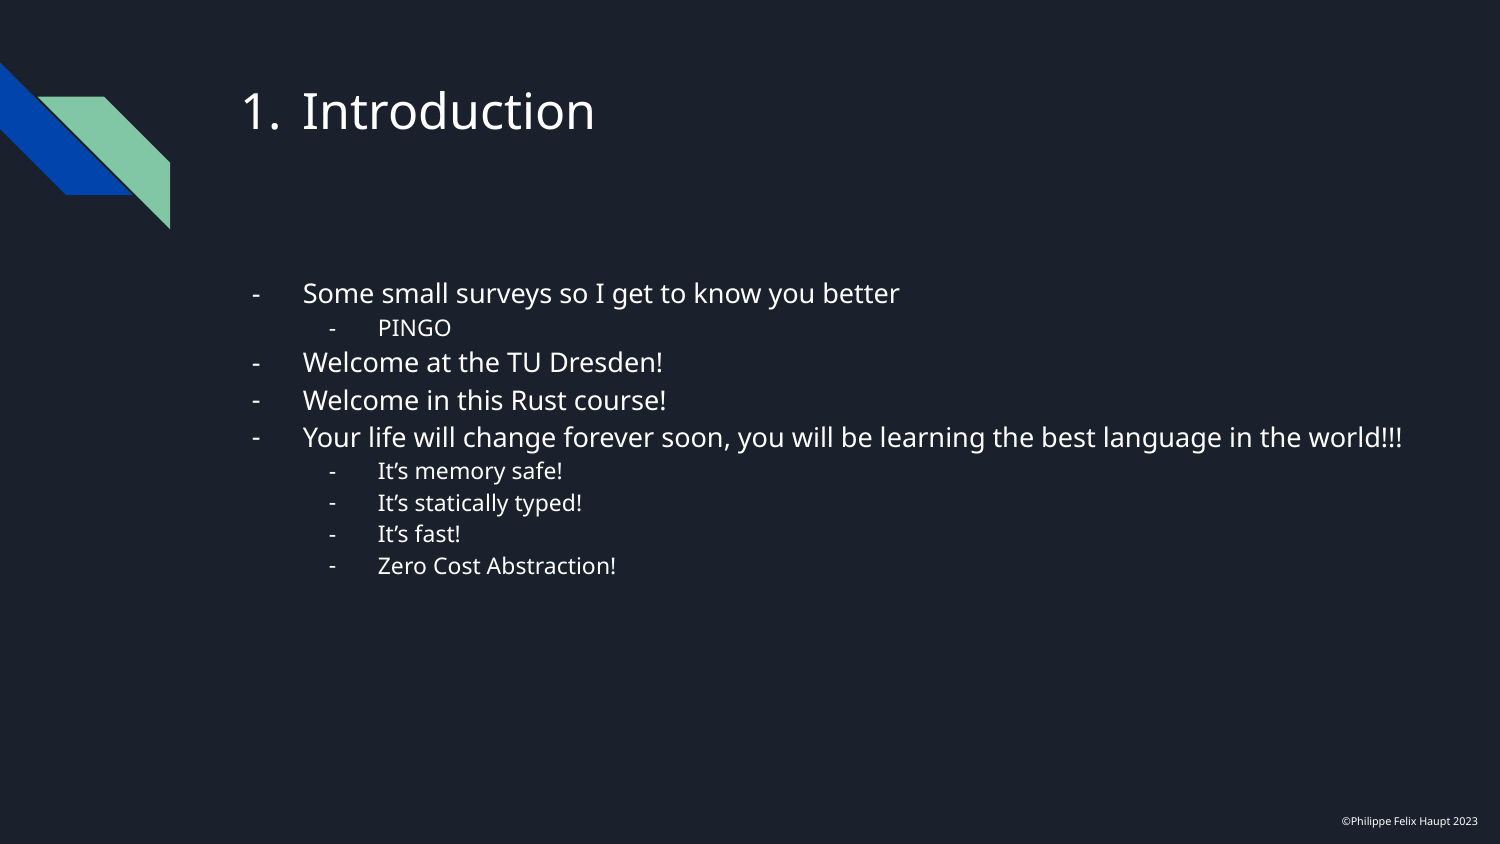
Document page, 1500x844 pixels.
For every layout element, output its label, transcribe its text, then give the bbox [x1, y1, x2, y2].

title Introduction [212, 64, 1368, 215]
subtitle ©Philippe Felix Haupt 2023 [1326, 801, 1500, 844]
list Some small surveys so I get to know you better PINGO Welcome at the TU Dresden! Welcome in this Rust course! Your life will change forever soon, you will be learning the best language in the world!!! It’s memory safe! It’s statically typed! It’s fast! Zero Cost Abstraction! [212, 257, 1439, 735]
